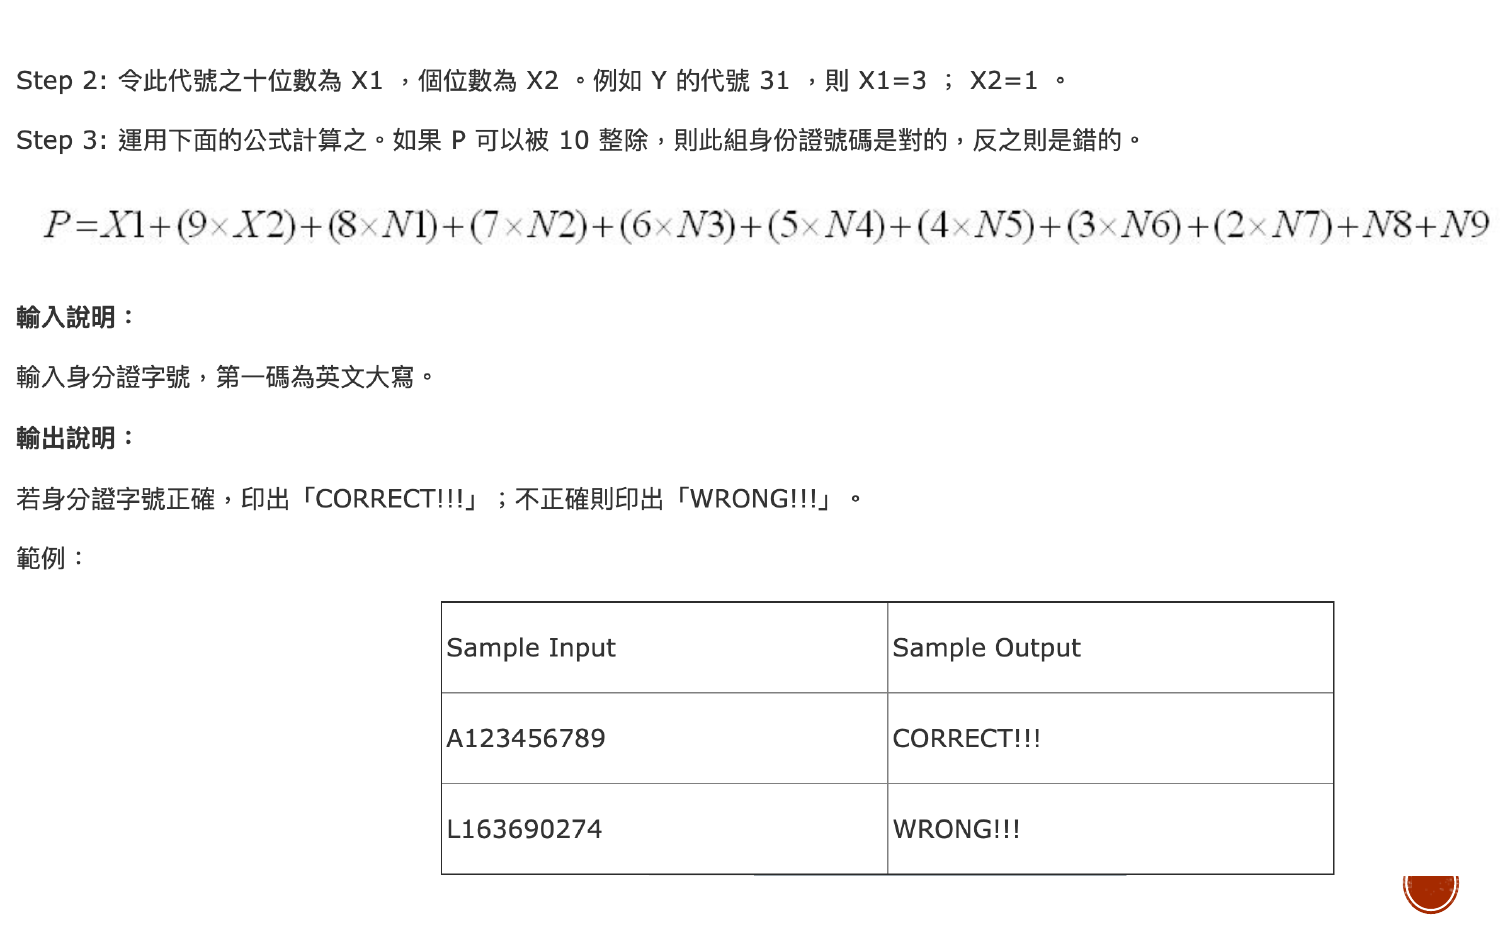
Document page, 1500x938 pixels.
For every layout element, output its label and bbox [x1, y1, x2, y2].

picture [0, 62, 1500, 876]
